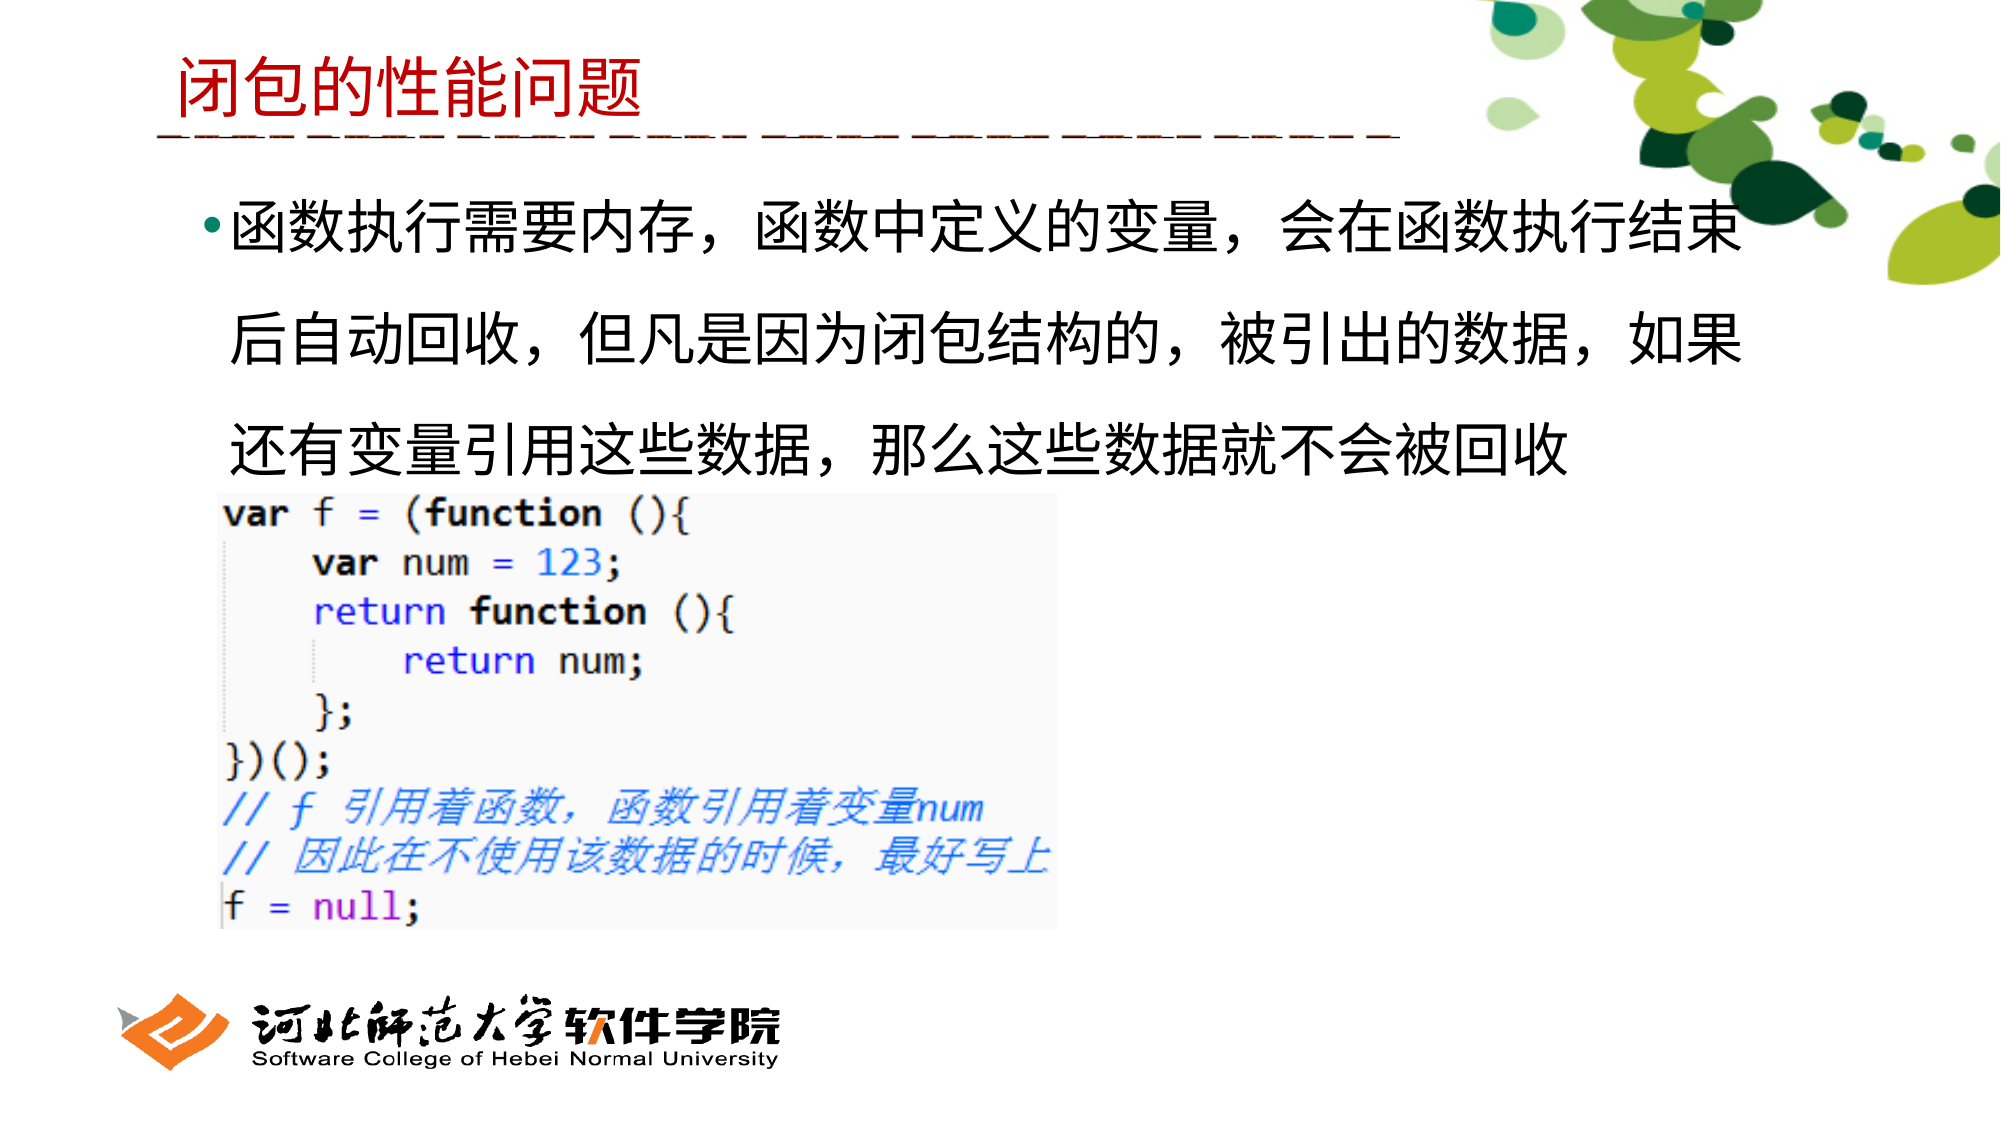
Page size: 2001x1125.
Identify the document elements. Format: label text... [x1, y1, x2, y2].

list 函数执行需要内存，函数中定义的变量，会在函数执行结束后自动回收，但凡是因为闭包结构的，被引出的数据，如果还有变量引用这些数据，那么这些数据就不会被回收 [187, 140, 1792, 988]
list 闭包的性能问题 [161, 38, 1505, 120]
picture [0, 0, 2001, 1125]
